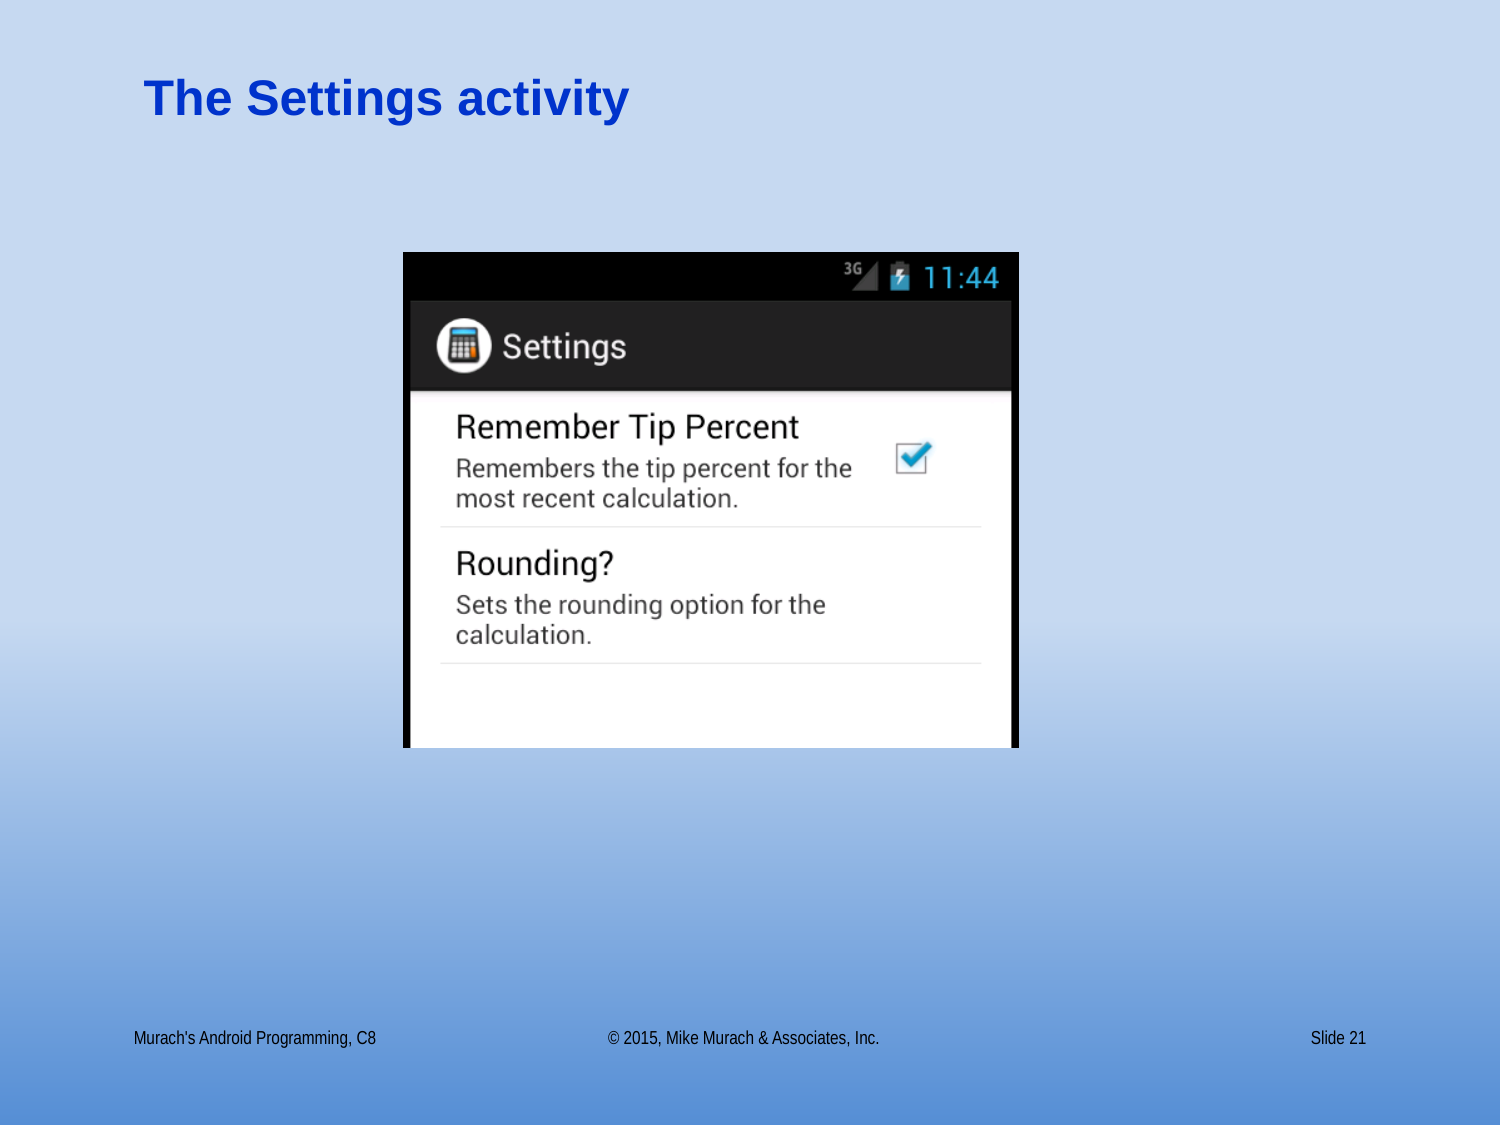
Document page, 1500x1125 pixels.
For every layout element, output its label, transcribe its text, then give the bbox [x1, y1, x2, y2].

text_box Slide 21 [1068, 981, 1382, 1057]
text_box Murach's Android Programming, C8 [118, 981, 444, 1057]
picture [143, 68, 1287, 153]
picture [403, 252, 1019, 748]
text_box © 2015, Mike Murach & Associates, Inc. [468, 981, 1019, 1057]
